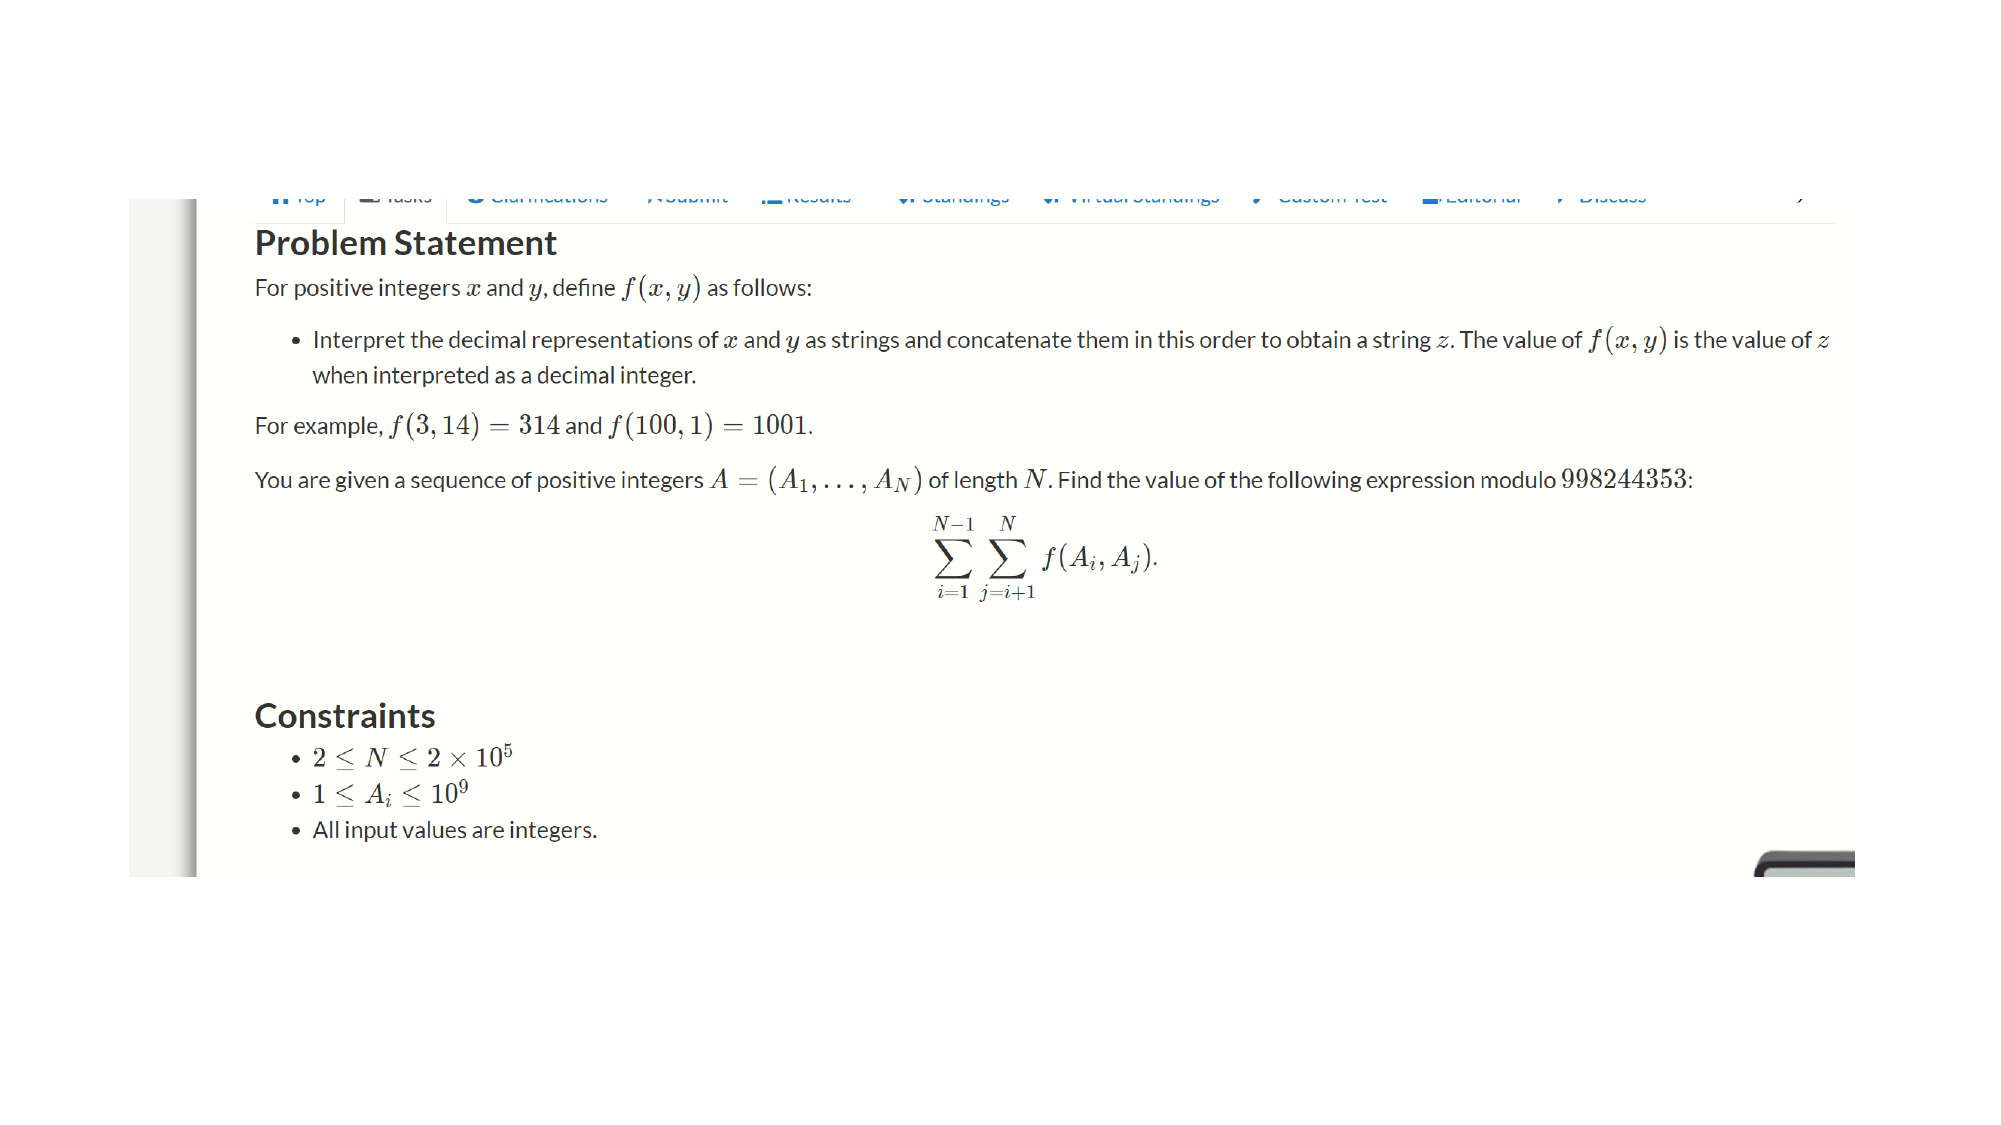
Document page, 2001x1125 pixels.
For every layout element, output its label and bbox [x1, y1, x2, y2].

list [129, 199, 1855, 877]
